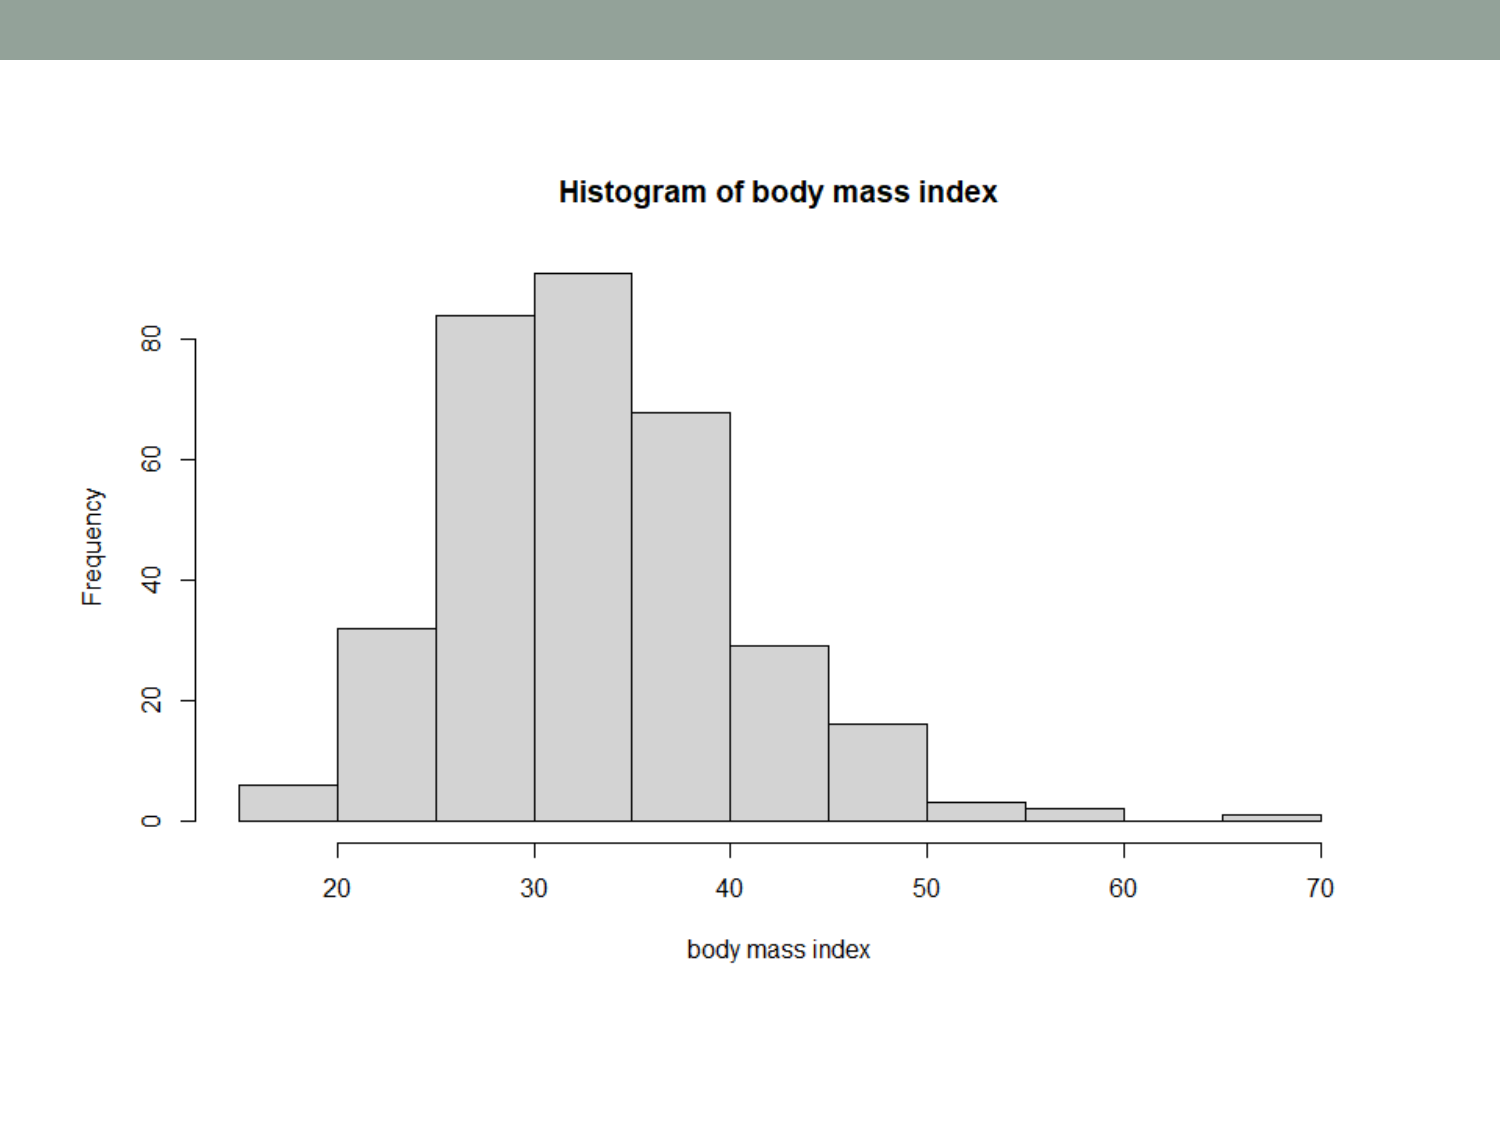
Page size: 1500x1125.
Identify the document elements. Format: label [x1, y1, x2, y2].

picture [73, 129, 1427, 996]
